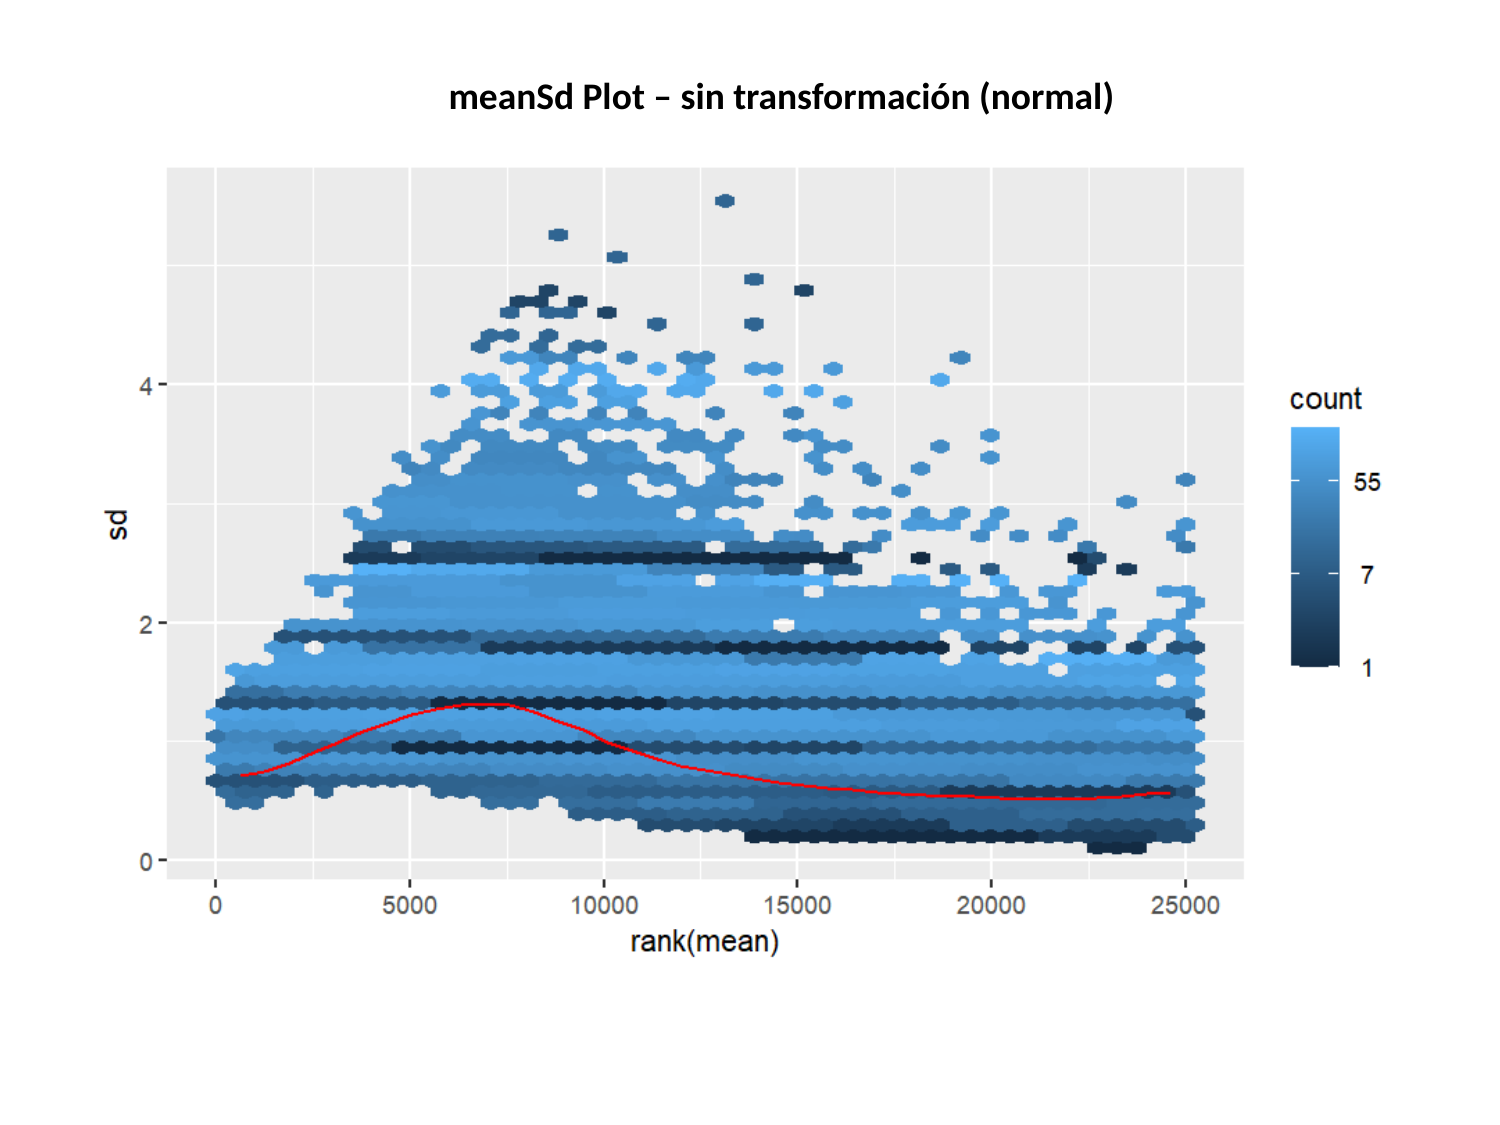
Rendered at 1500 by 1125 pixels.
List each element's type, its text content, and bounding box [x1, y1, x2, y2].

text_box meanSd Plot – sin transformación (normal) [433, 64, 1131, 125]
picture [88, 153, 1412, 972]
